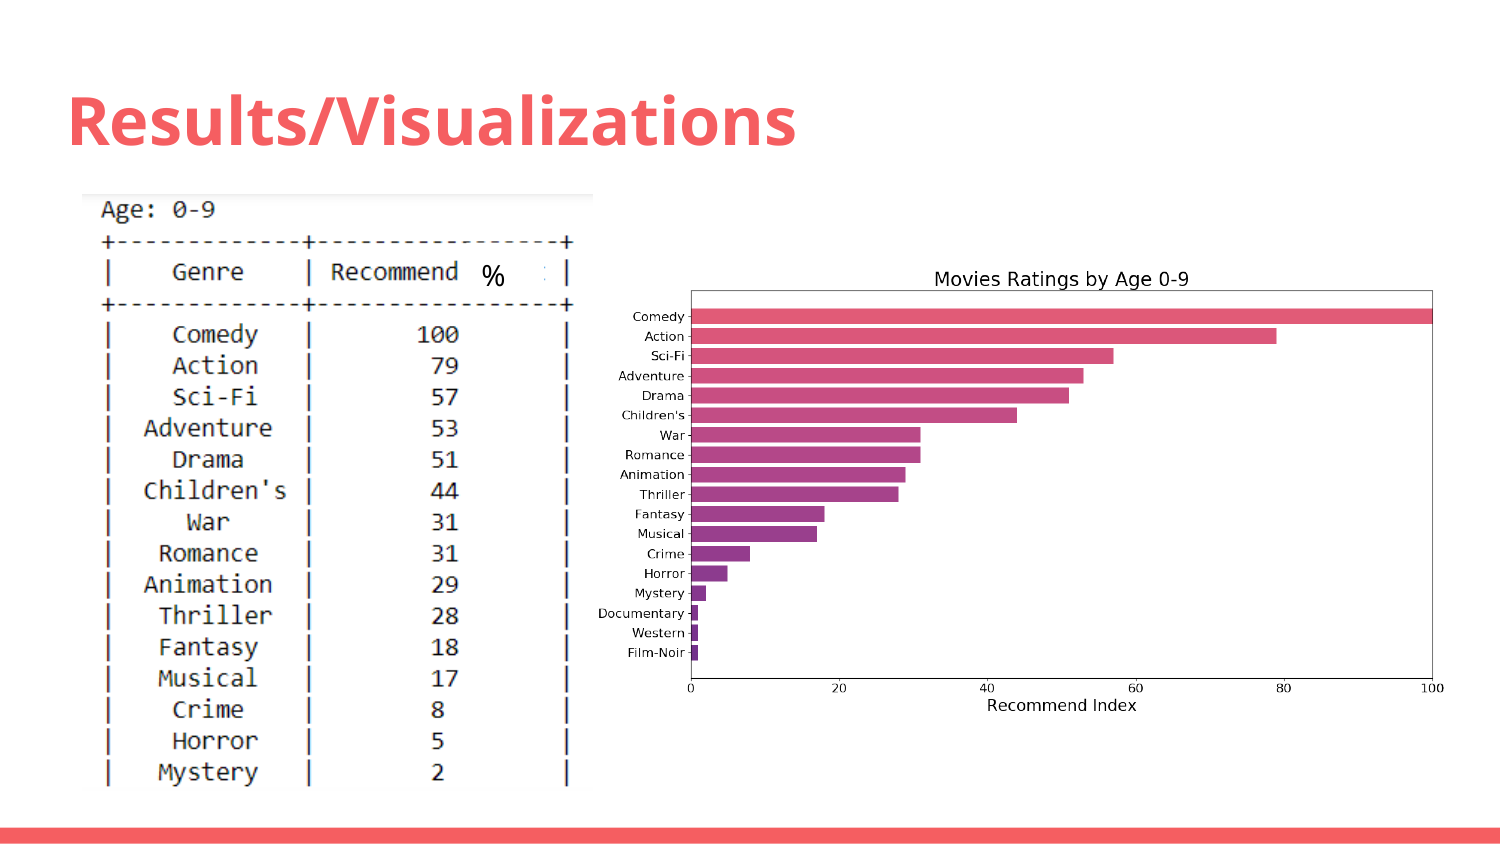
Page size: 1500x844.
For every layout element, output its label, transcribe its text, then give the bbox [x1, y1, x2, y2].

picture [82, 194, 1451, 791]
title Results/Visualizations [51, 64, 1449, 167]
